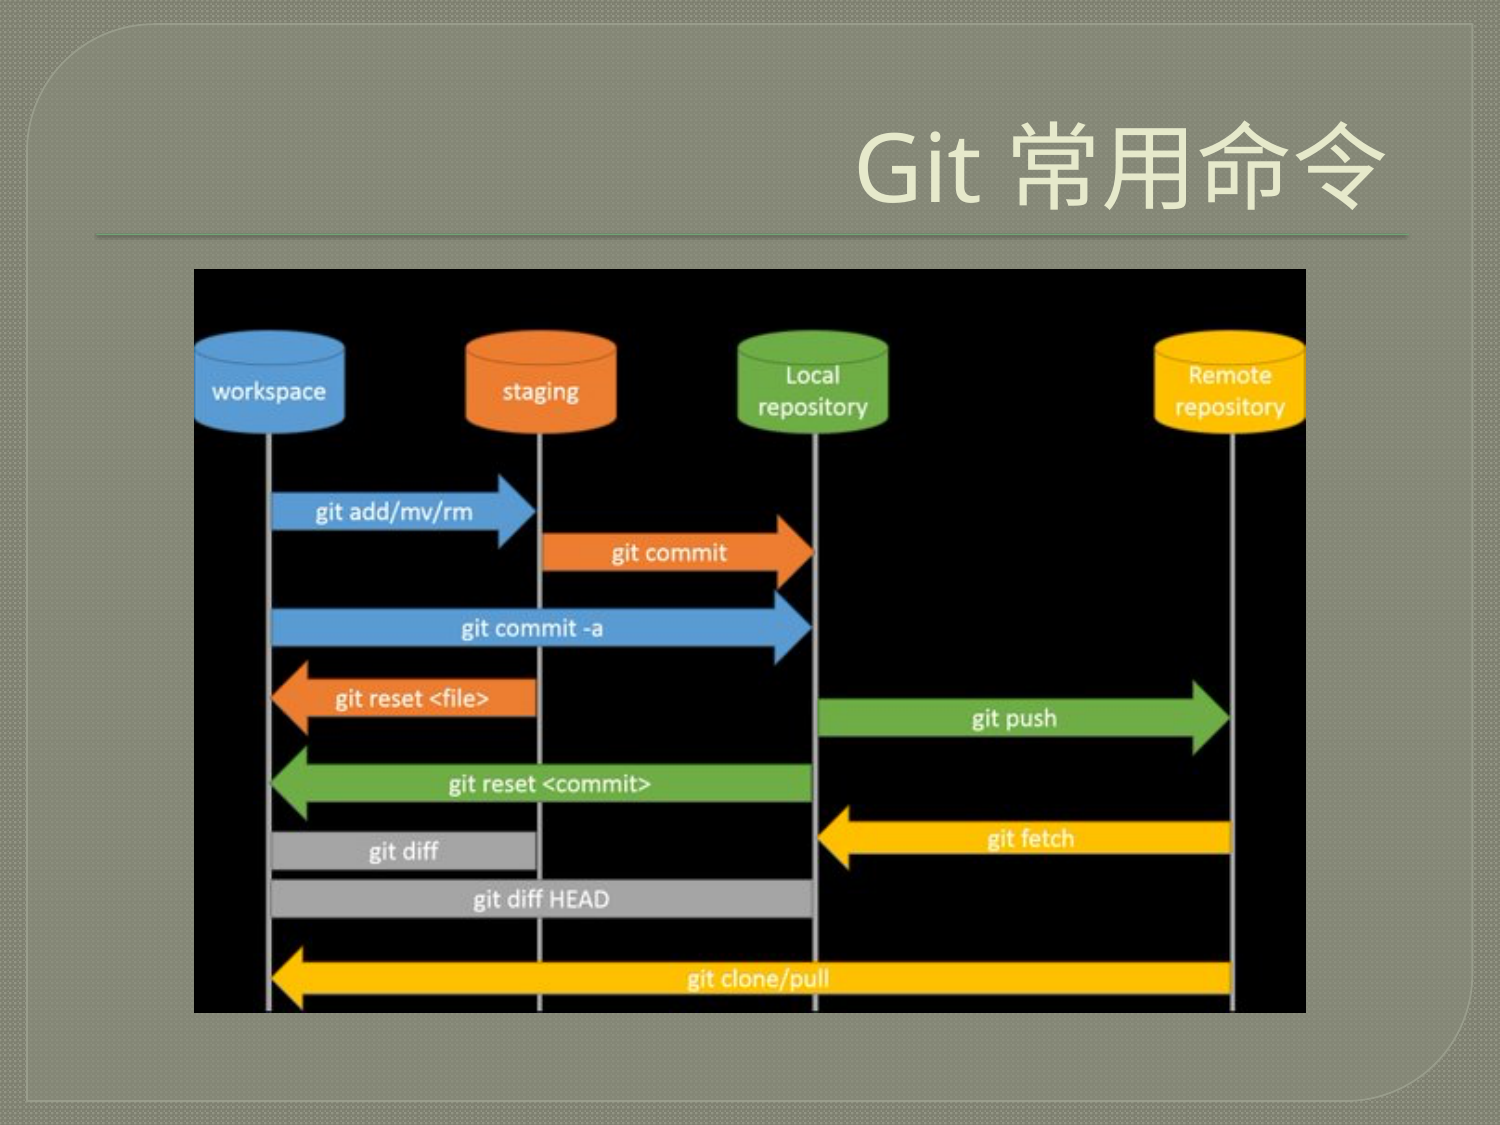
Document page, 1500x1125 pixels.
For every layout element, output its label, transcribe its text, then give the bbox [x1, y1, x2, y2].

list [193, 269, 1307, 1013]
title Git常用命令 [75, 41, 1425, 230]
